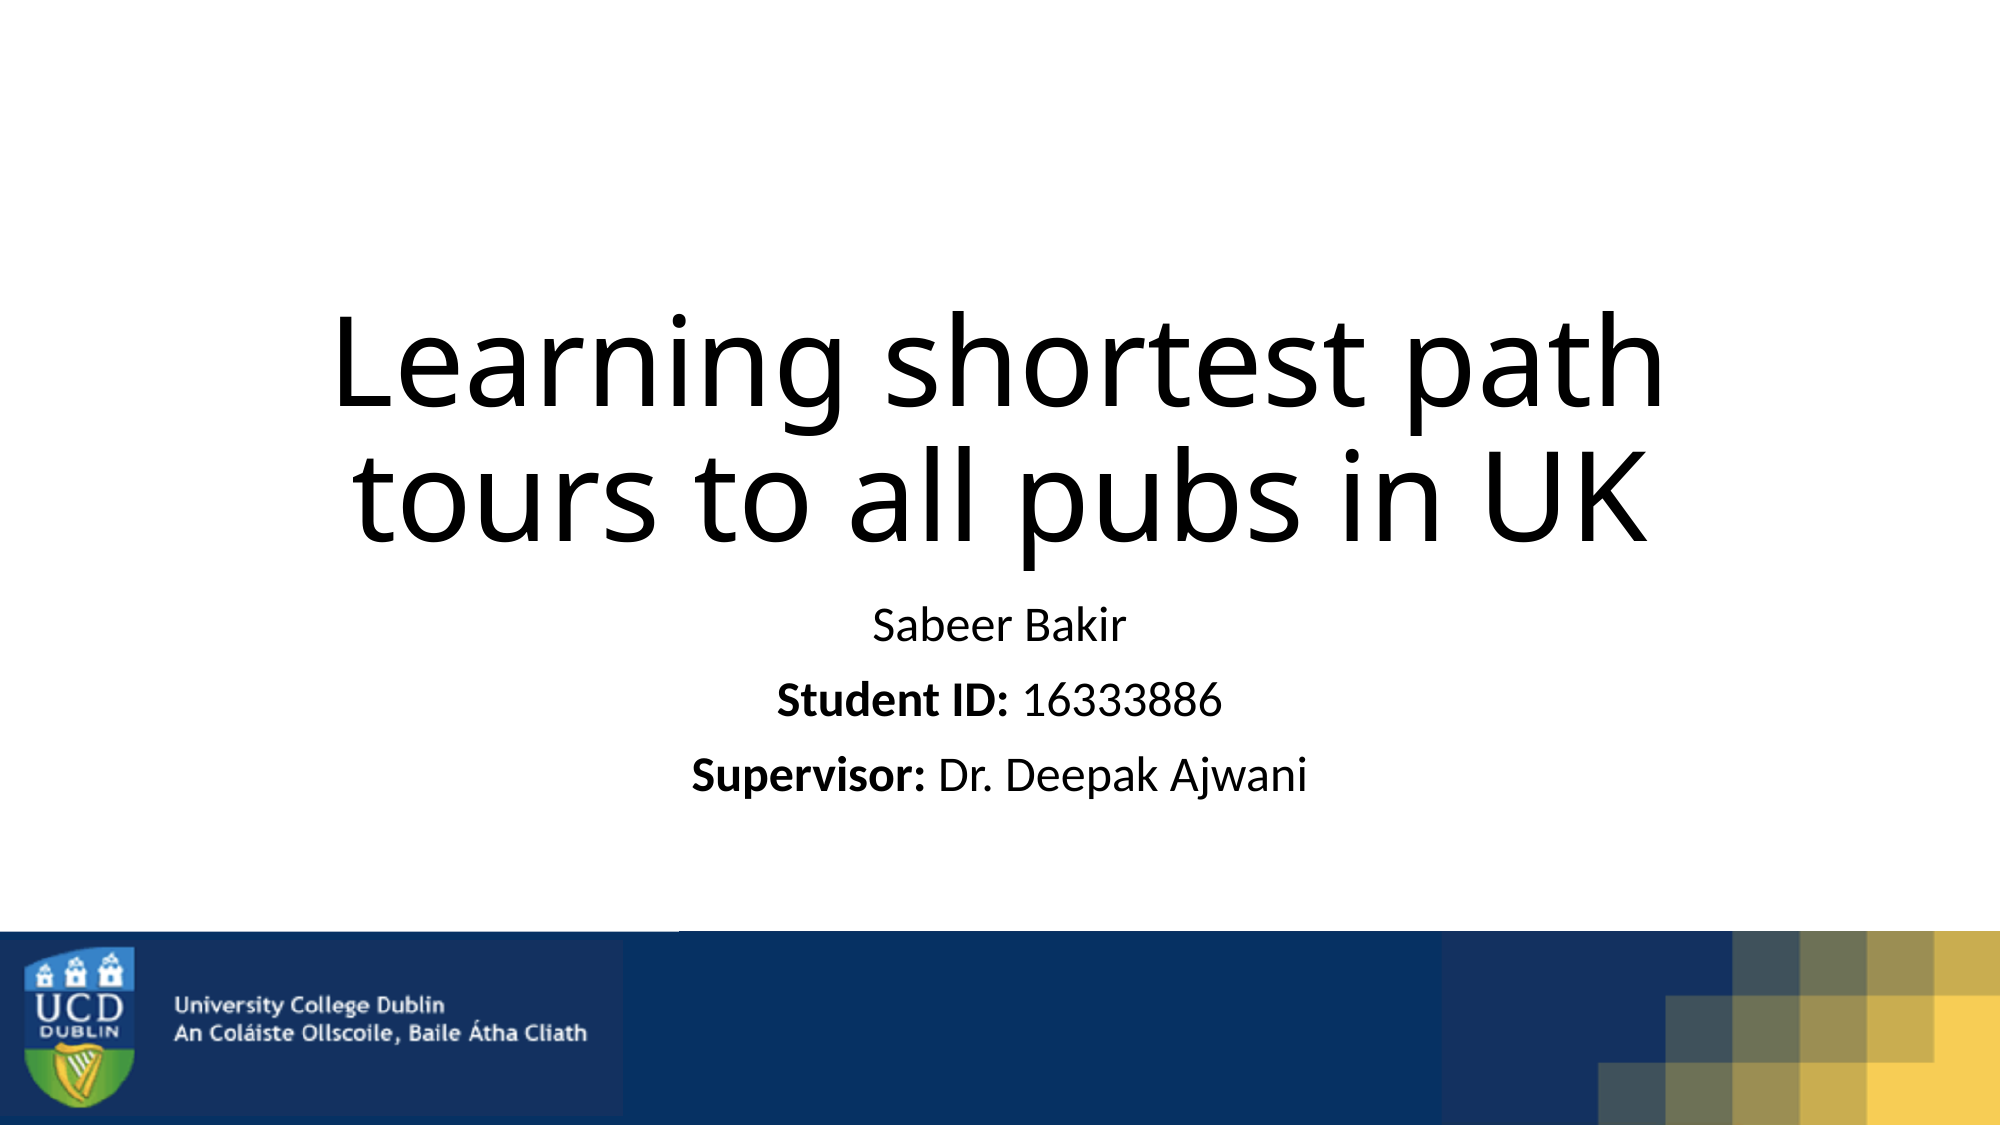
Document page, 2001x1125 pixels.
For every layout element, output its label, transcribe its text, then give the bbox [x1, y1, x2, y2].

subtitle Sabeer Bakir Student ID: 16333886 Supervisor: Dr. Deepak Ajwani [249, 590, 1750, 863]
title Learning shortest path tours to all pubs in UK [249, 184, 1750, 576]
picture [0, 940, 623, 1116]
picture [1442, 931, 2000, 1125]
